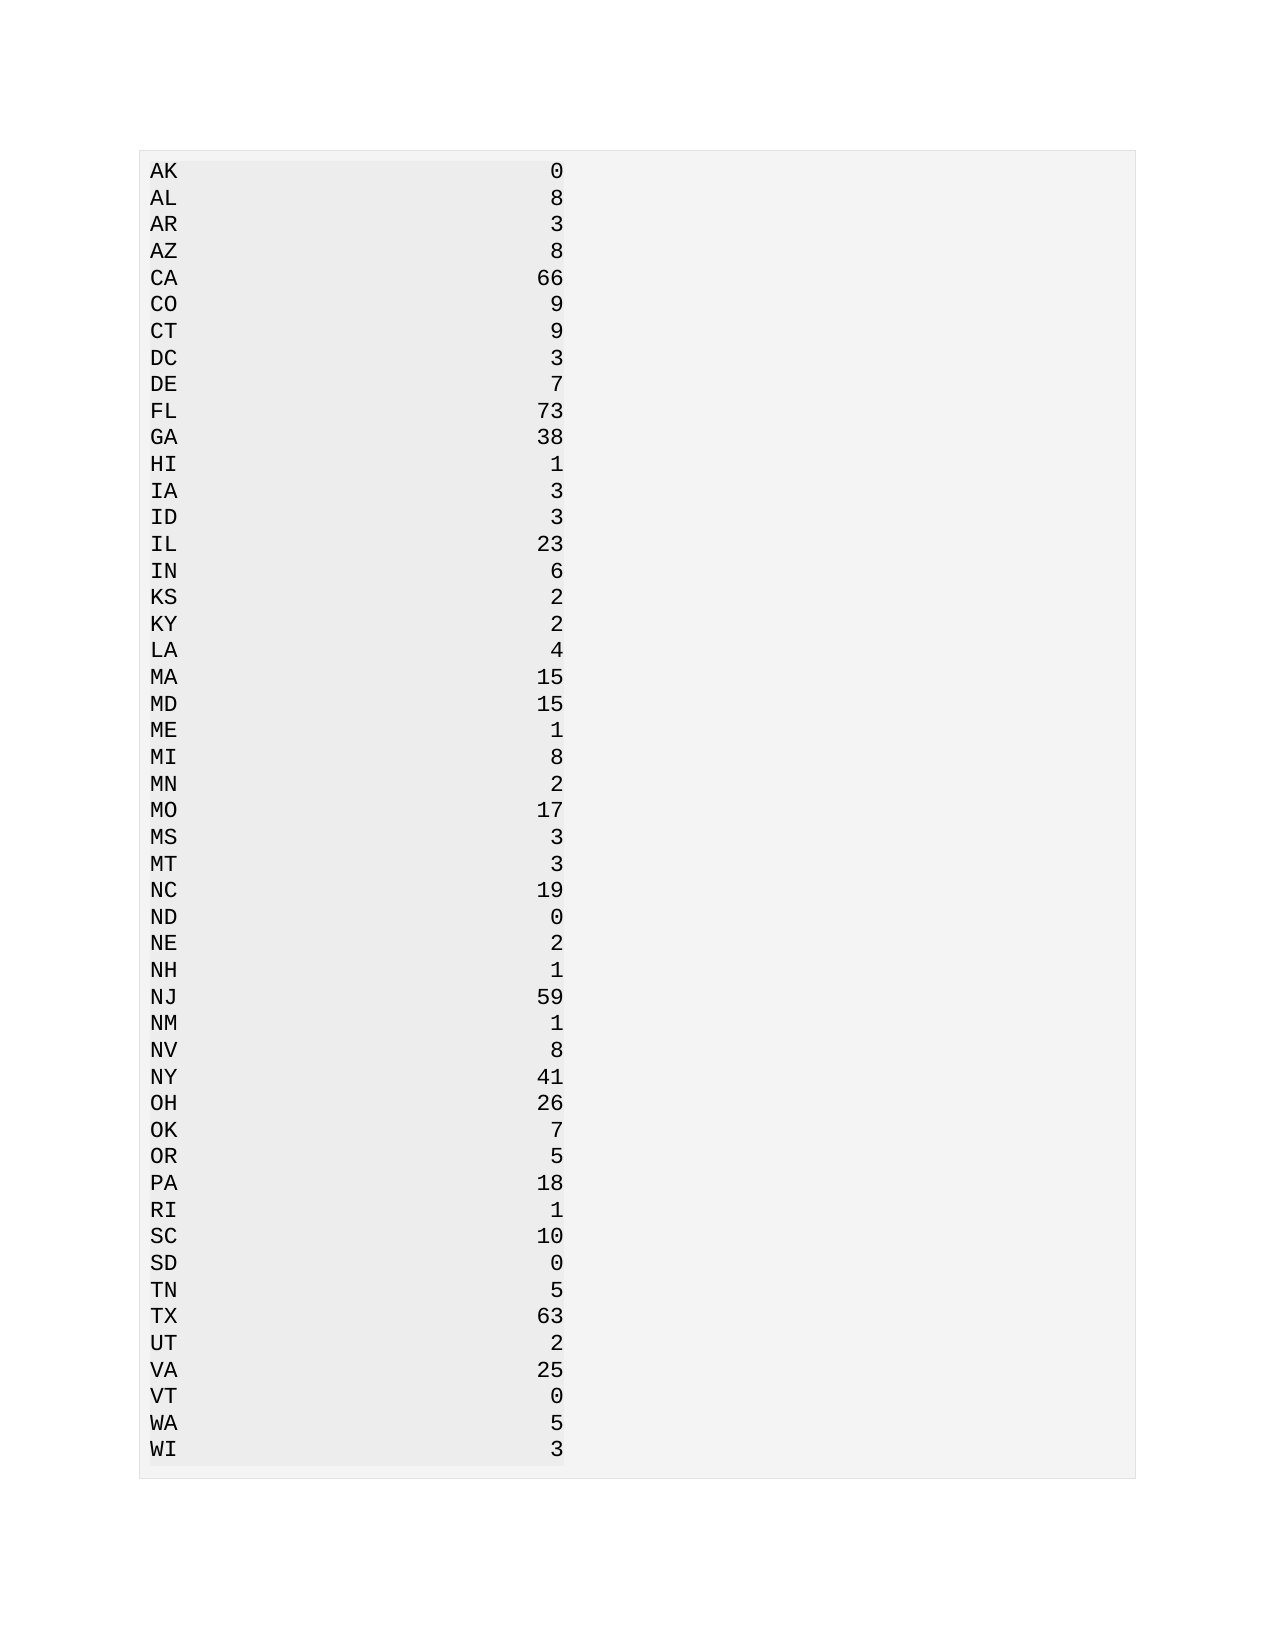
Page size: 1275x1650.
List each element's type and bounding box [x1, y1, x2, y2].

table_header [140, 151, 564, 1439]
text_box [139, 149, 1136, 1479]
table_cell [140, 161, 564, 1466]
